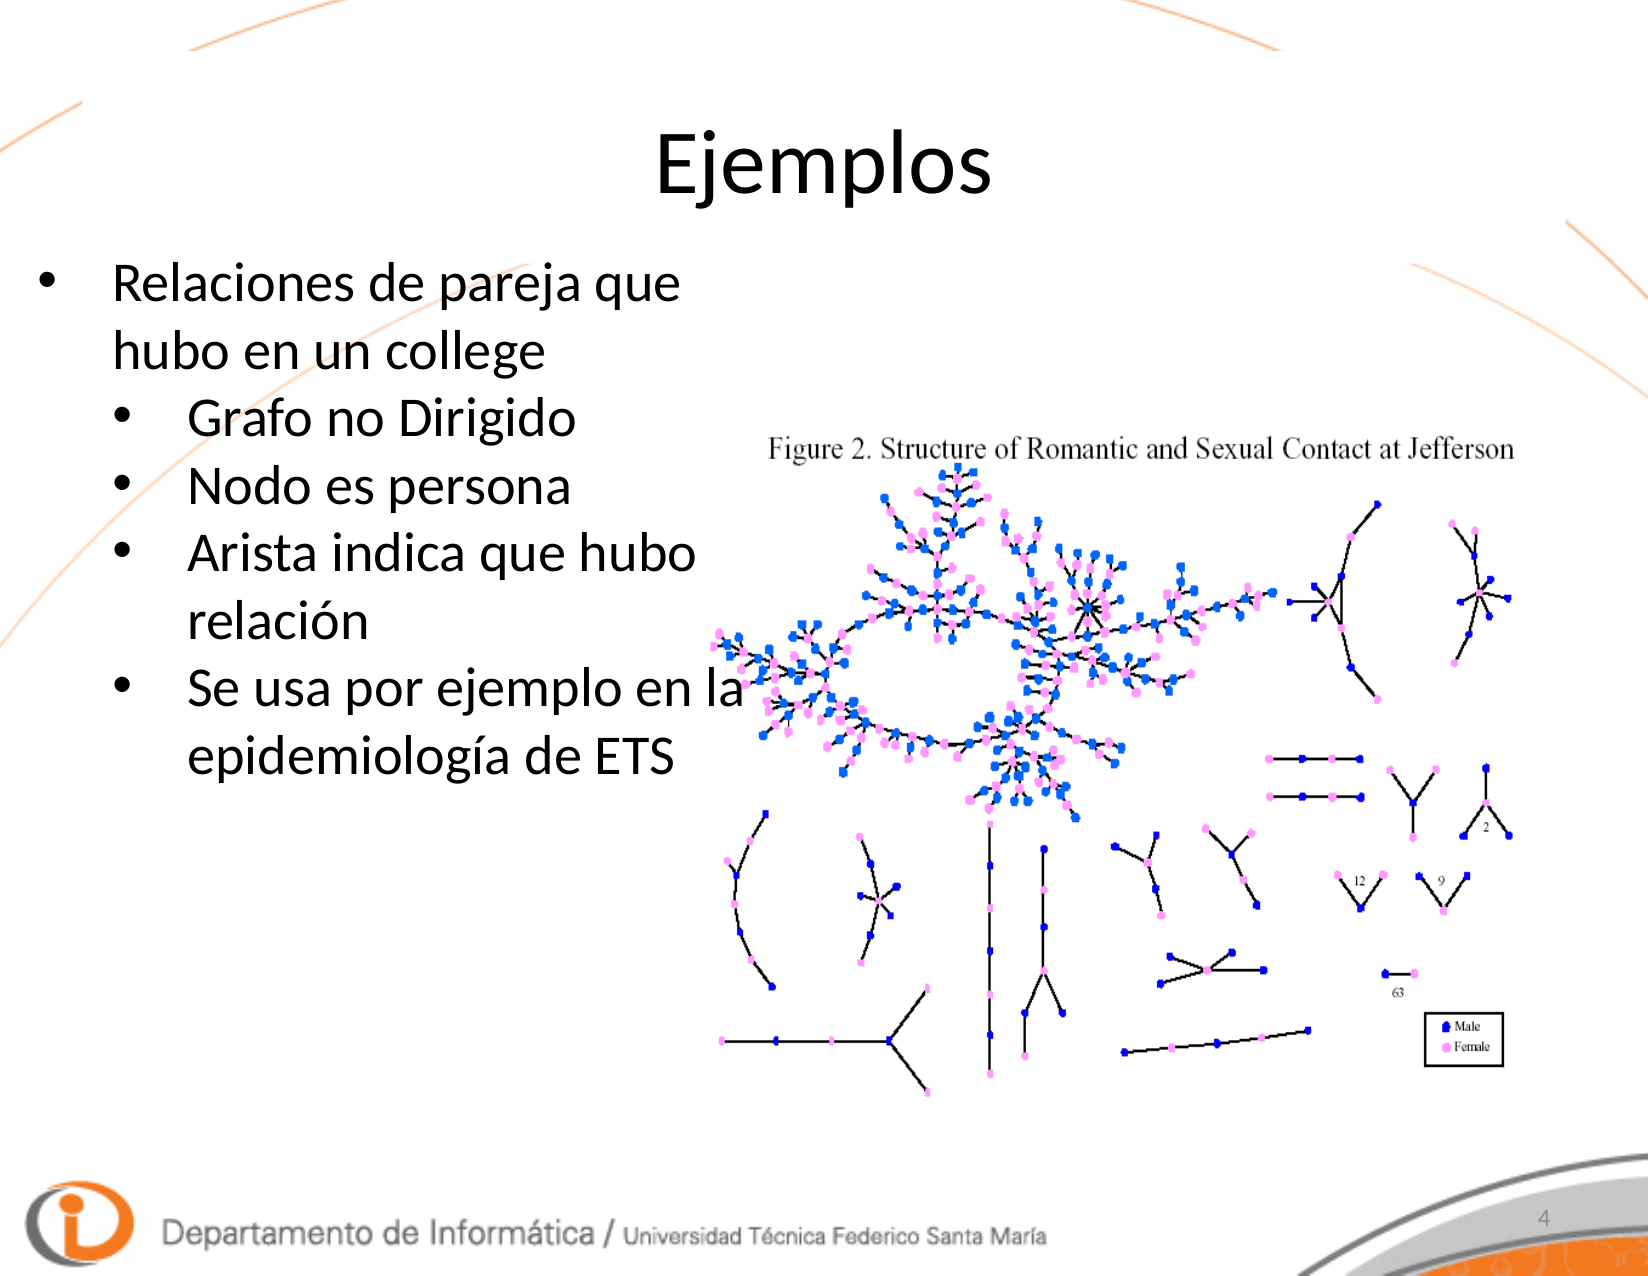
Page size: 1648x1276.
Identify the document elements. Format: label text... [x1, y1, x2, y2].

slide_number 4 [1180, 1182, 1566, 1251]
picture [0, 0, 1648, 1276]
text_box Relaciones de pareja que hubo en un college Grafo no Dirigido Nodo es persona Arista indica que hubo relación Se usa por ejemplo en la epidemiología de ETS [20, 237, 767, 794]
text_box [634, 420, 1578, 1105]
title Ejemplos [80, 49, 1568, 266]
